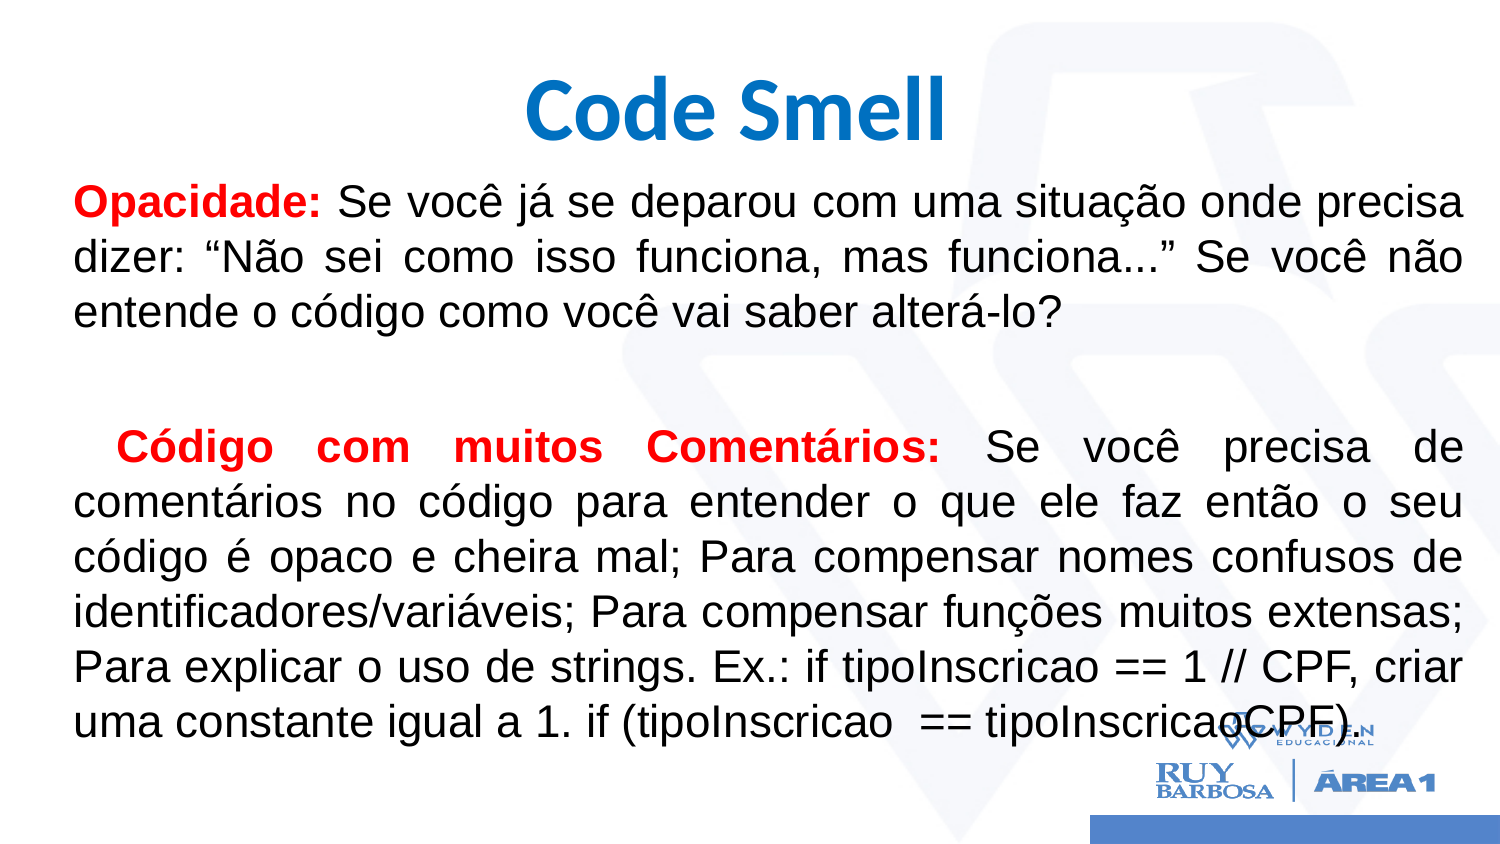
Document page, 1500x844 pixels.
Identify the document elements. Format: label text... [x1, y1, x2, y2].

picture [0, 0, 1500, 844]
text_box [41, 145, 1448, 758]
title Code Smell [74, 33, 1426, 145]
list [25, 163, 1473, 790]
text_box Opacidade: Se você já se deparou com uma situação onde precisa dizer: “Não sei como isso funciona, mas funciona...” Se você não entende o código como você vai saber alterá-lo? Código com muitos Comentários: Se você precisa de comentários no código para entender o que ele faz então o seu código é opaco e cheira mal; Para compensar nomes confusos de identificadores/variáveis; Para compensar funções muitos extensas; Para explicar o uso de strings. Ex.: if tipoInscricao == 1 // CPF, criar uma constante igual a 1. if (tipoInscricao == tipoInscricaoCPF). [66, 164, 1473, 777]
